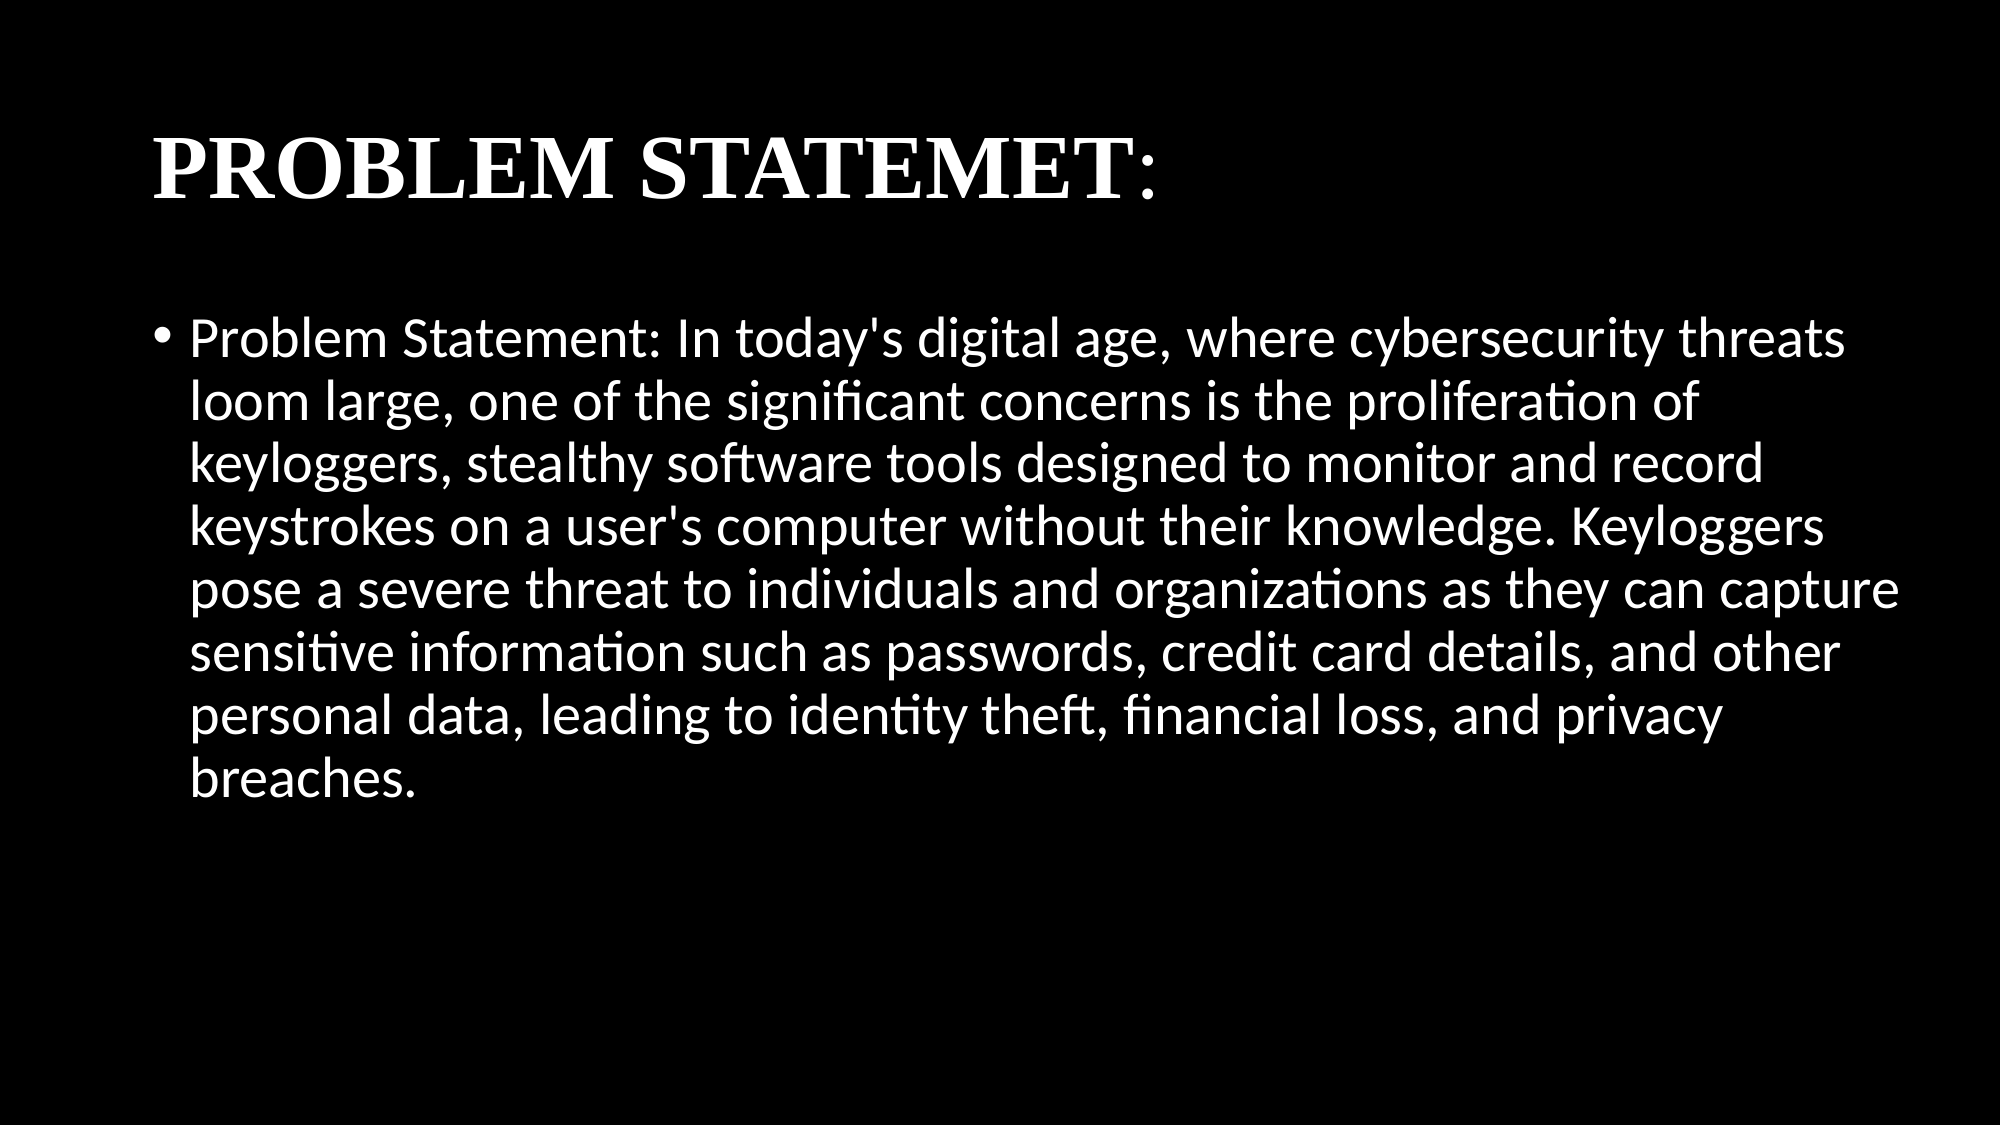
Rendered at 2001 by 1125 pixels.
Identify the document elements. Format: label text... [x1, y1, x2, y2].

list Problem Statement: In today's digital age, where cybersecurity threats loom large, one of the significant concerns is the proliferation of keyloggers, stealthy software tools designed to monitor and record keystrokes on a user's computer without their knowledge. Keyloggers pose a severe threat to individuals and organizations as they can capture sensitive information such as passwords, credit card details, and other personal data, leading to identity theft, financial loss, and privacy breaches. [137, 299, 1923, 1014]
title PROBLEM STATEMET: [137, 59, 1863, 278]
